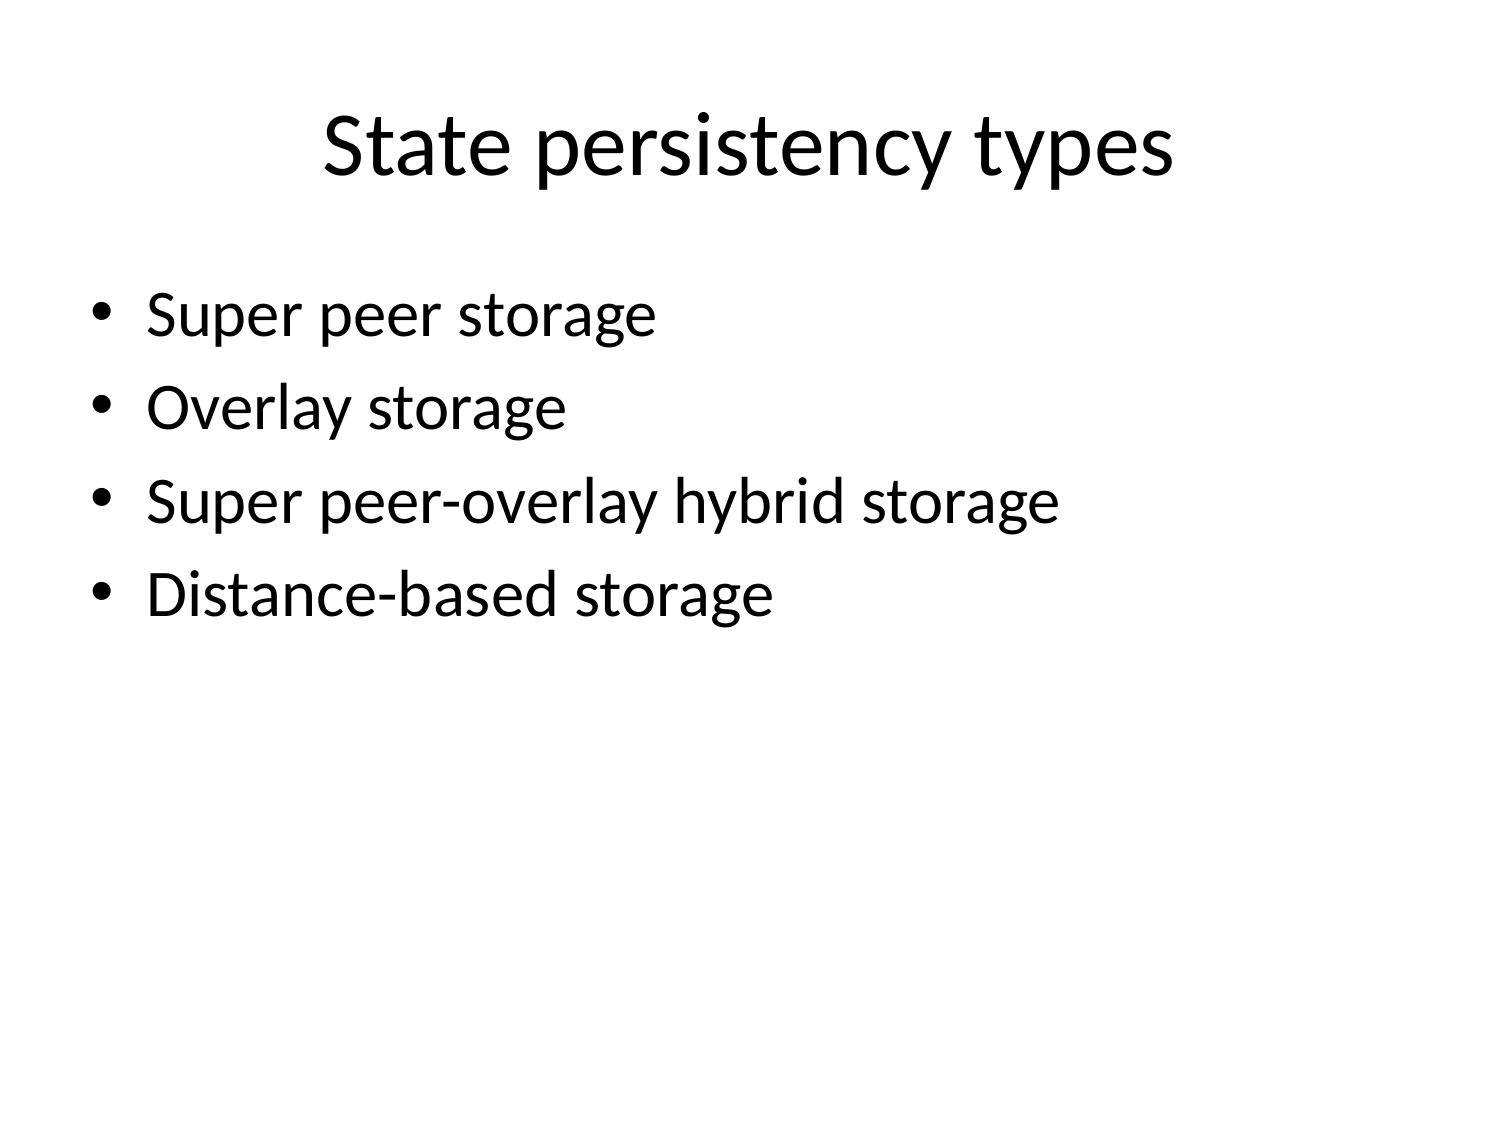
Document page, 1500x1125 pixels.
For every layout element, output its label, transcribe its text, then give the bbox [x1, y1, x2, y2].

title State persistency types [75, 45, 1425, 233]
list Super peer storage Overlay storage Super peer-overlay hybrid storage Distance-based storage [75, 262, 1425, 1005]
